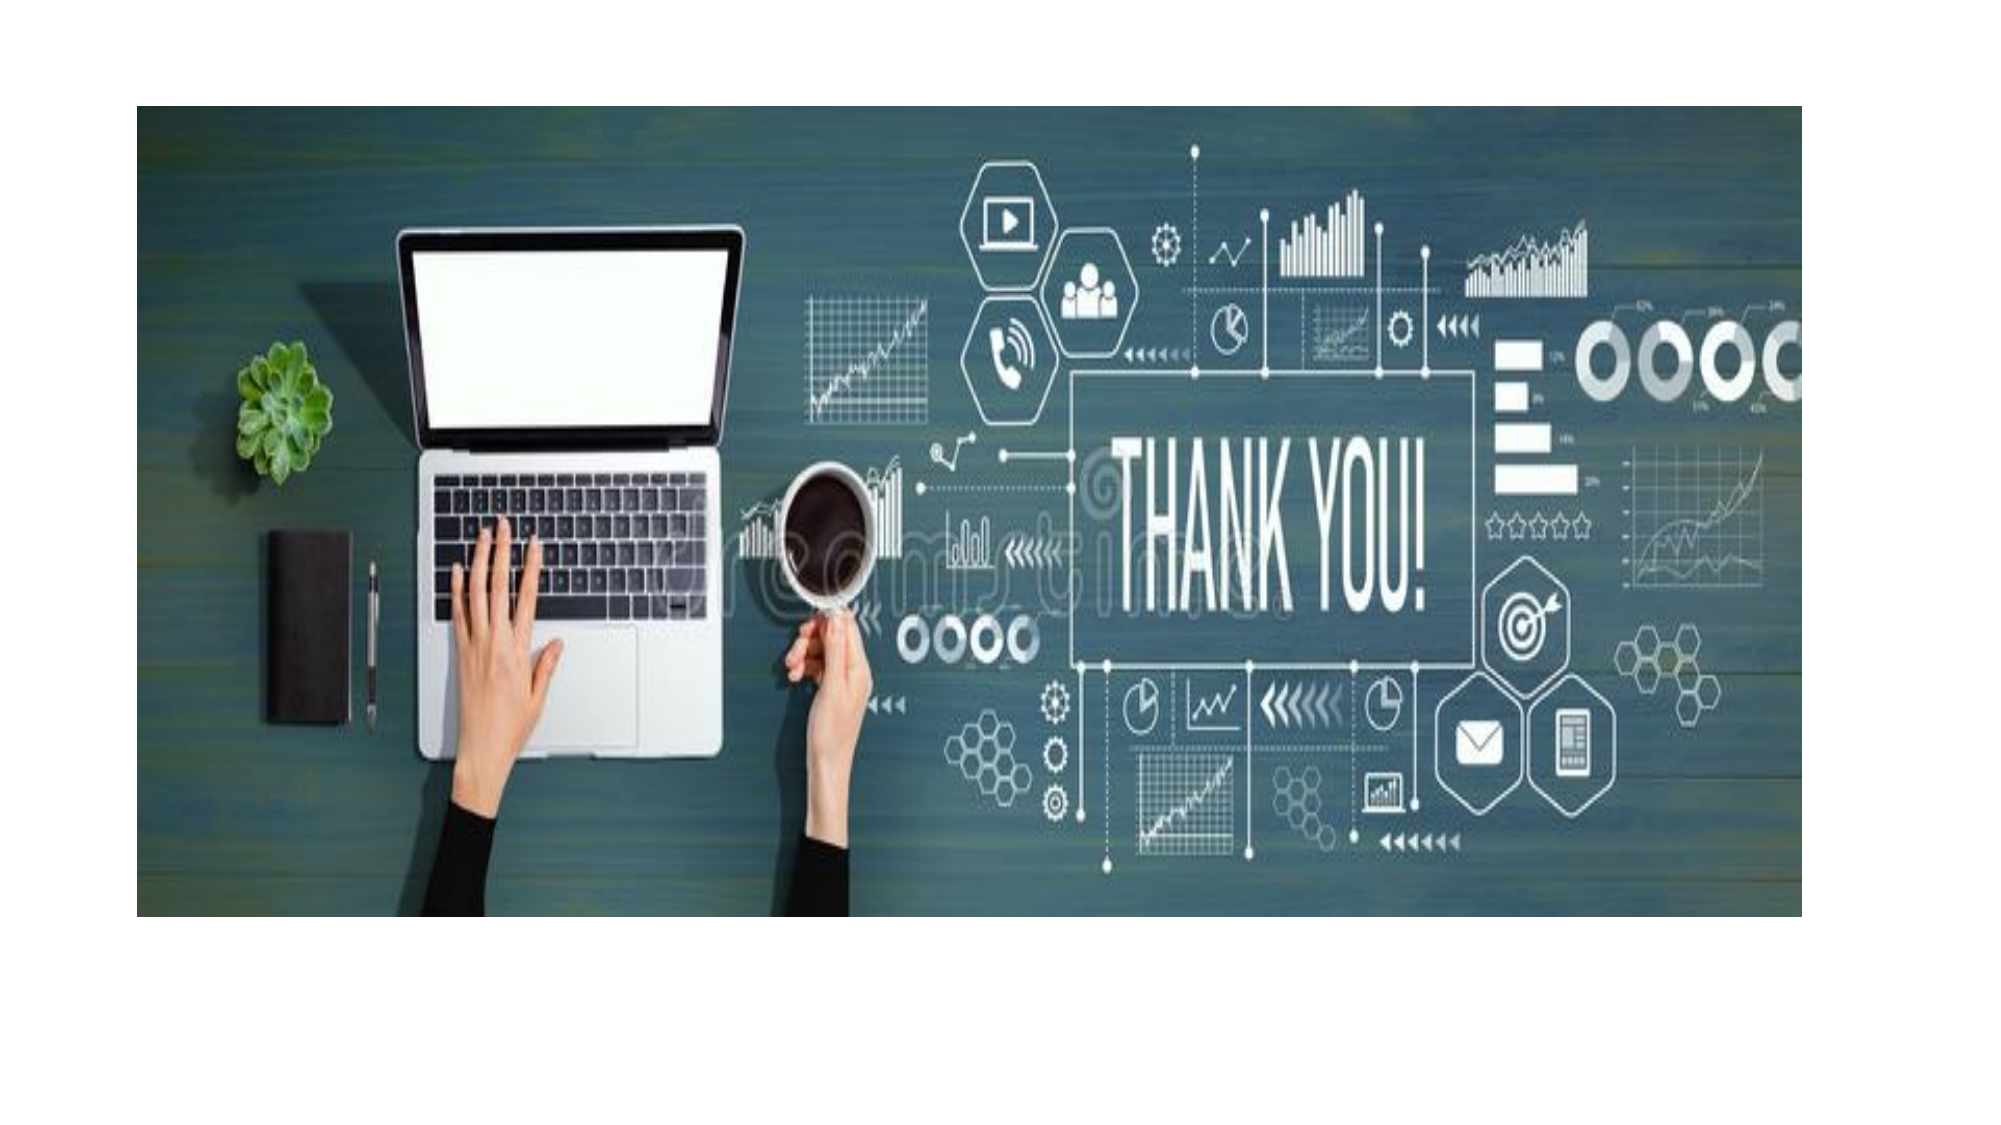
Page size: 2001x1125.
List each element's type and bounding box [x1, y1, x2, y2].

picture [137, 106, 1803, 917]
